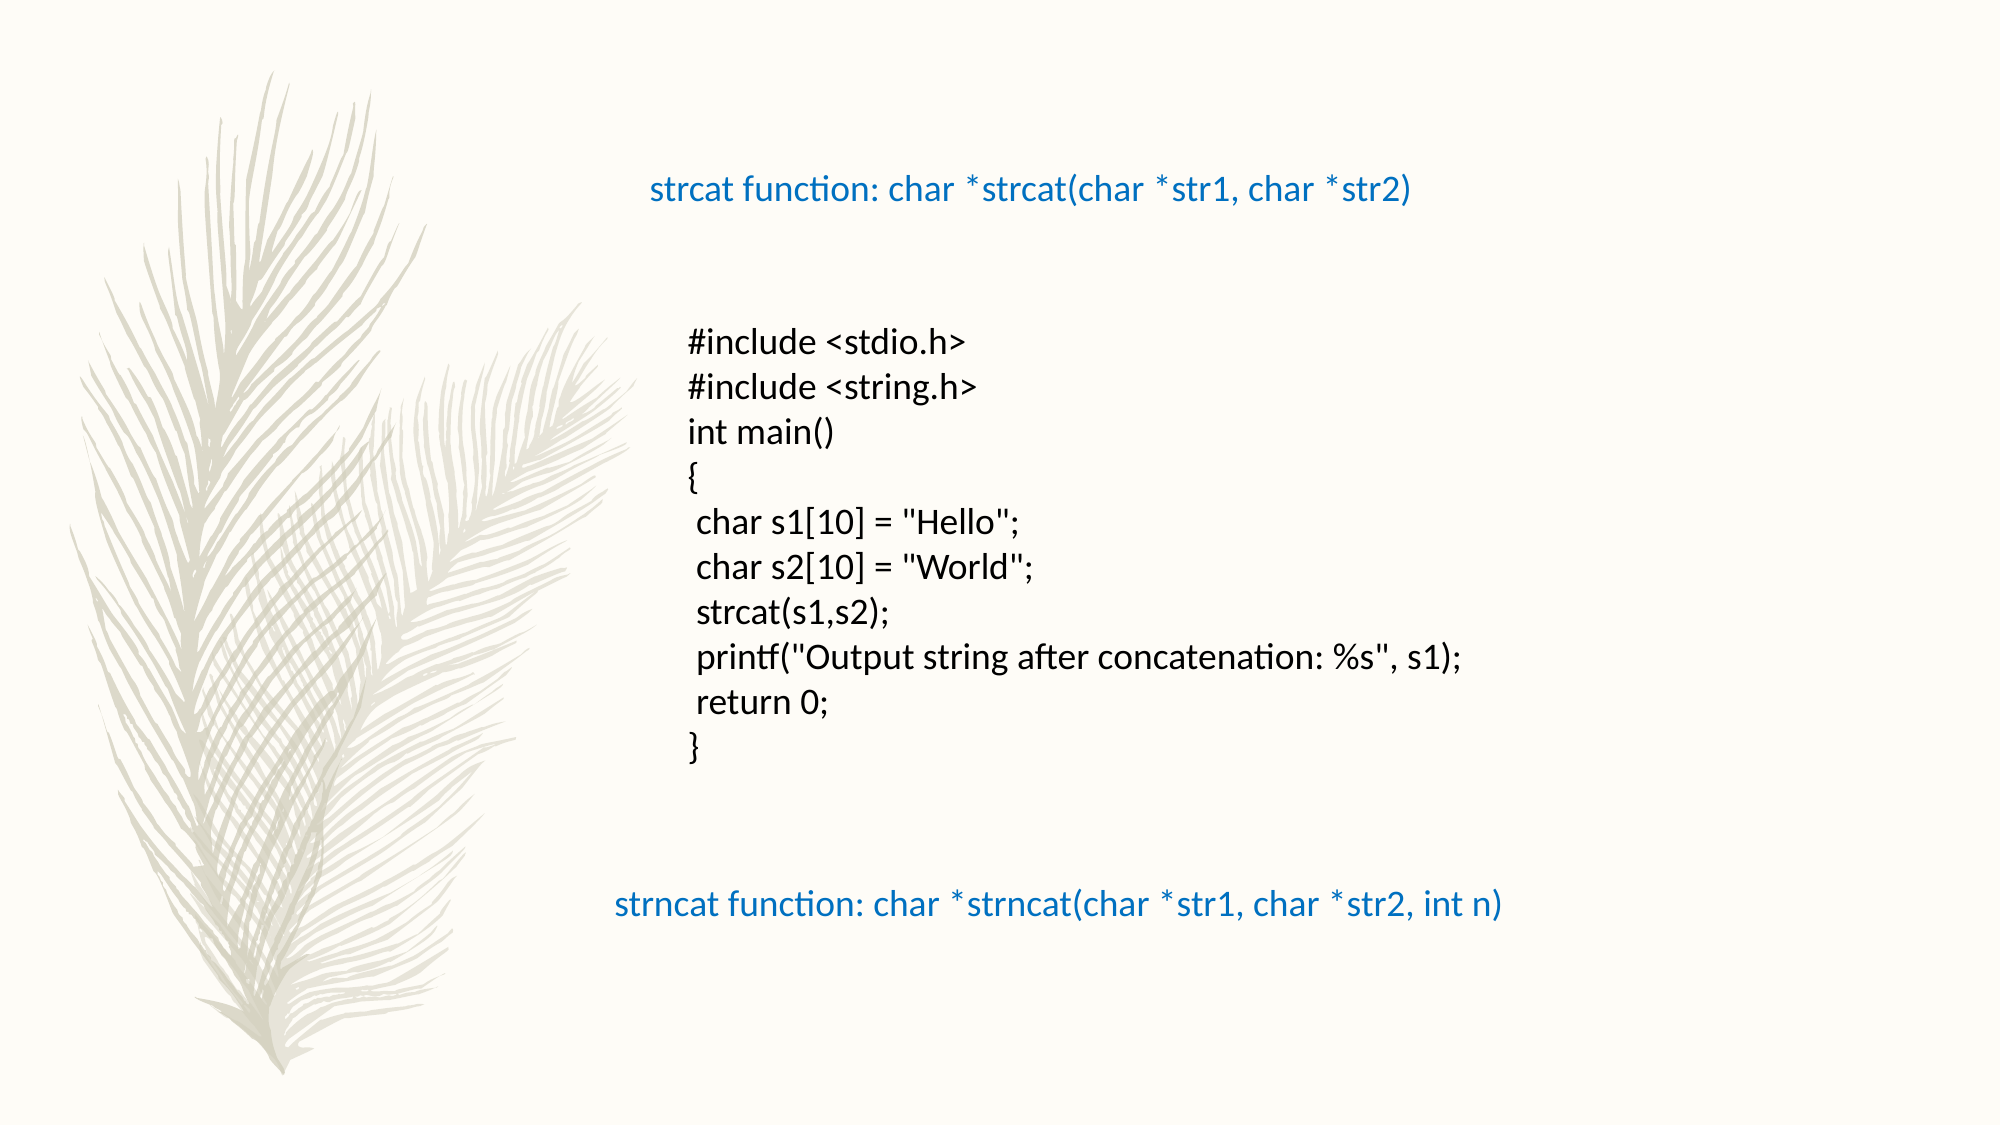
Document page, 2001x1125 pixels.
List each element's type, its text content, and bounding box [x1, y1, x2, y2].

text_box #include <stdio.h> #include <string.h> int main() { char s1[10] = "Hello"; char s2[10] = "World"; strcat(s1,s2); printf("Output string after concatenation: %s", s1); return 0; } [672, 309, 1673, 775]
text_box strcat function: char *strcat(char *str1, char *str2) [634, 156, 1428, 217]
text_box strncat function: char *strncat(char *str1, char *str2, int n) [599, 871, 1528, 932]
